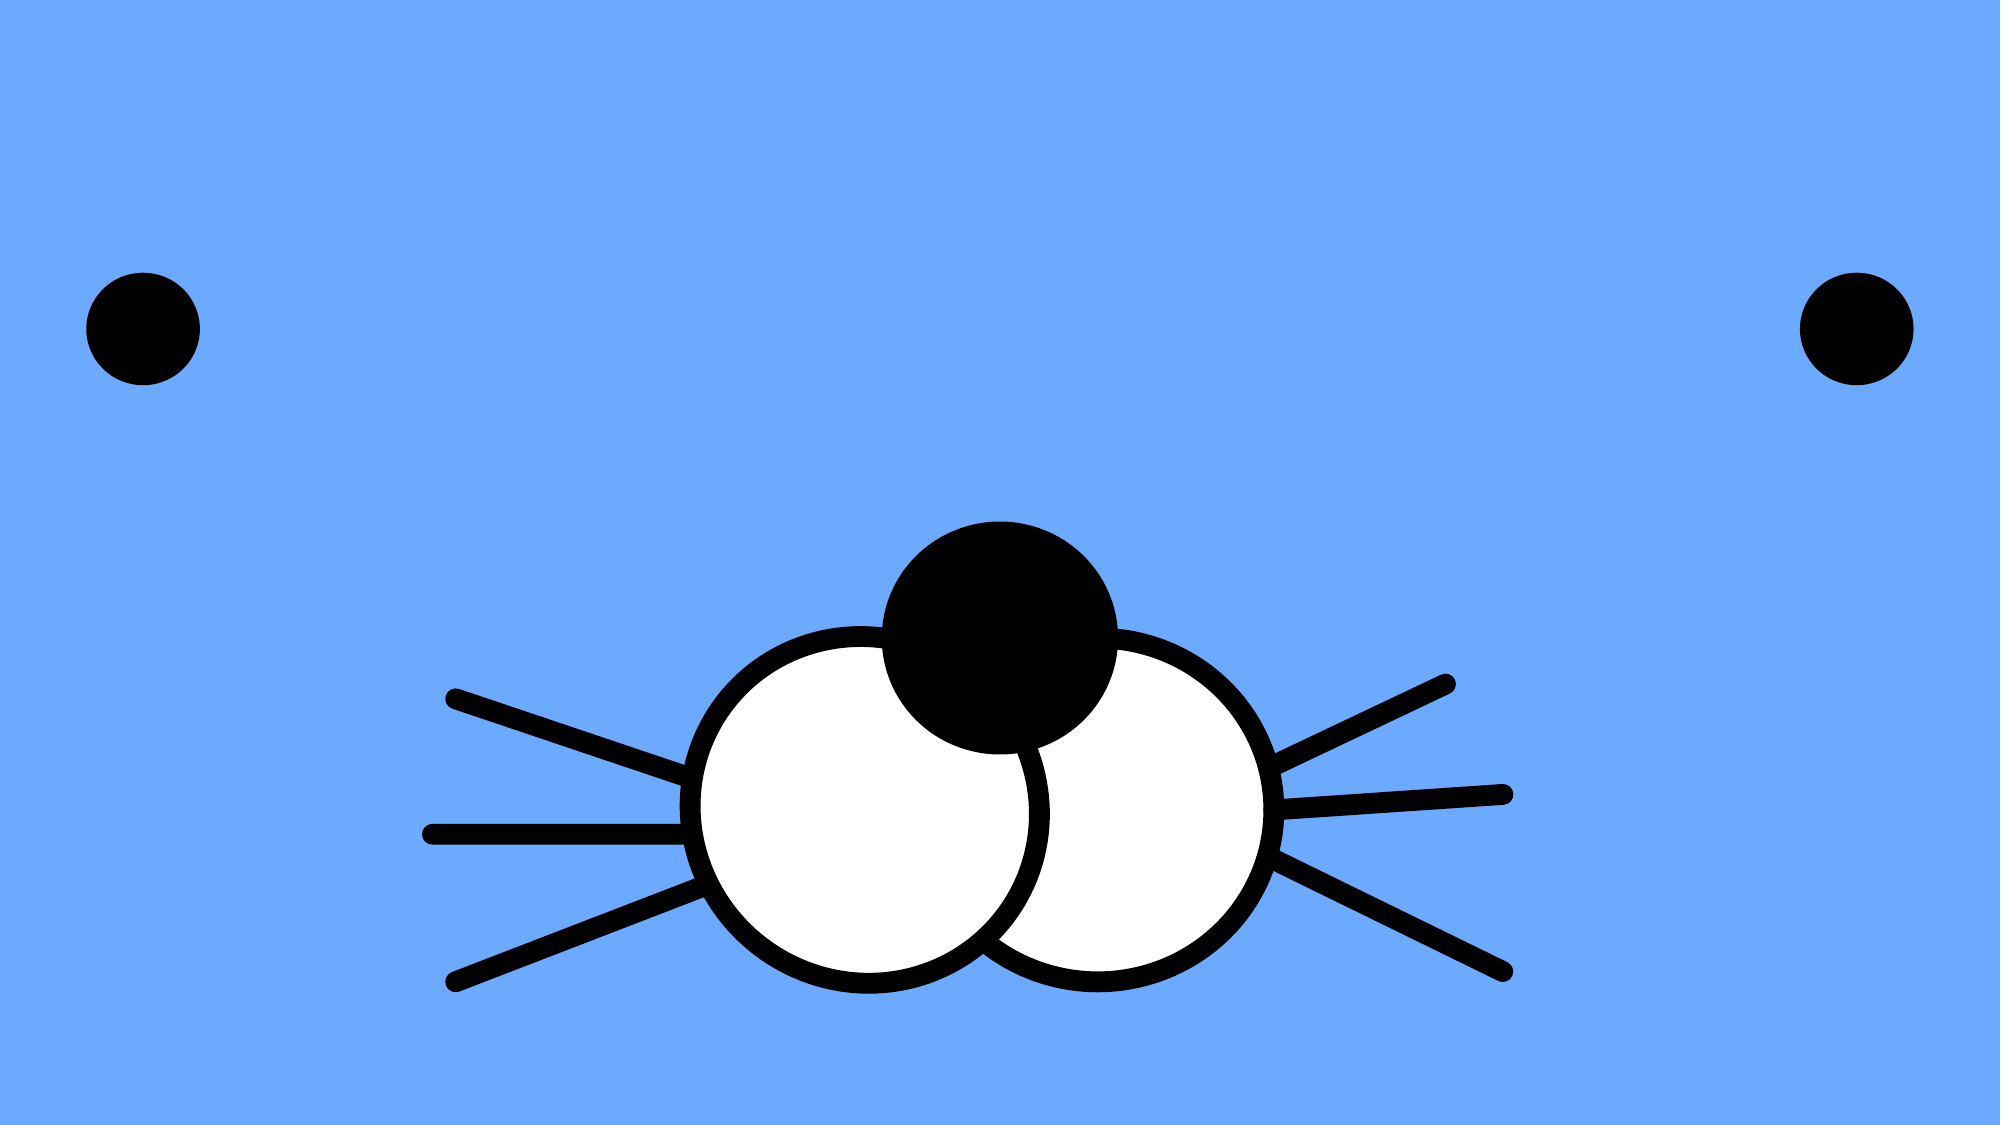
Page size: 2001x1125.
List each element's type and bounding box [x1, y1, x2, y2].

text_box [455, 865, 757, 982]
text_box [880, 520, 1120, 756]
text_box [455, 698, 693, 779]
text_box [1269, 684, 1446, 768]
text_box [983, 638, 1275, 983]
text_box [1798, 271, 1915, 387]
text_box [689, 635, 1041, 985]
text_box [1273, 859, 1503, 972]
text_box [1273, 794, 1503, 810]
text_box [85, 271, 201, 387]
